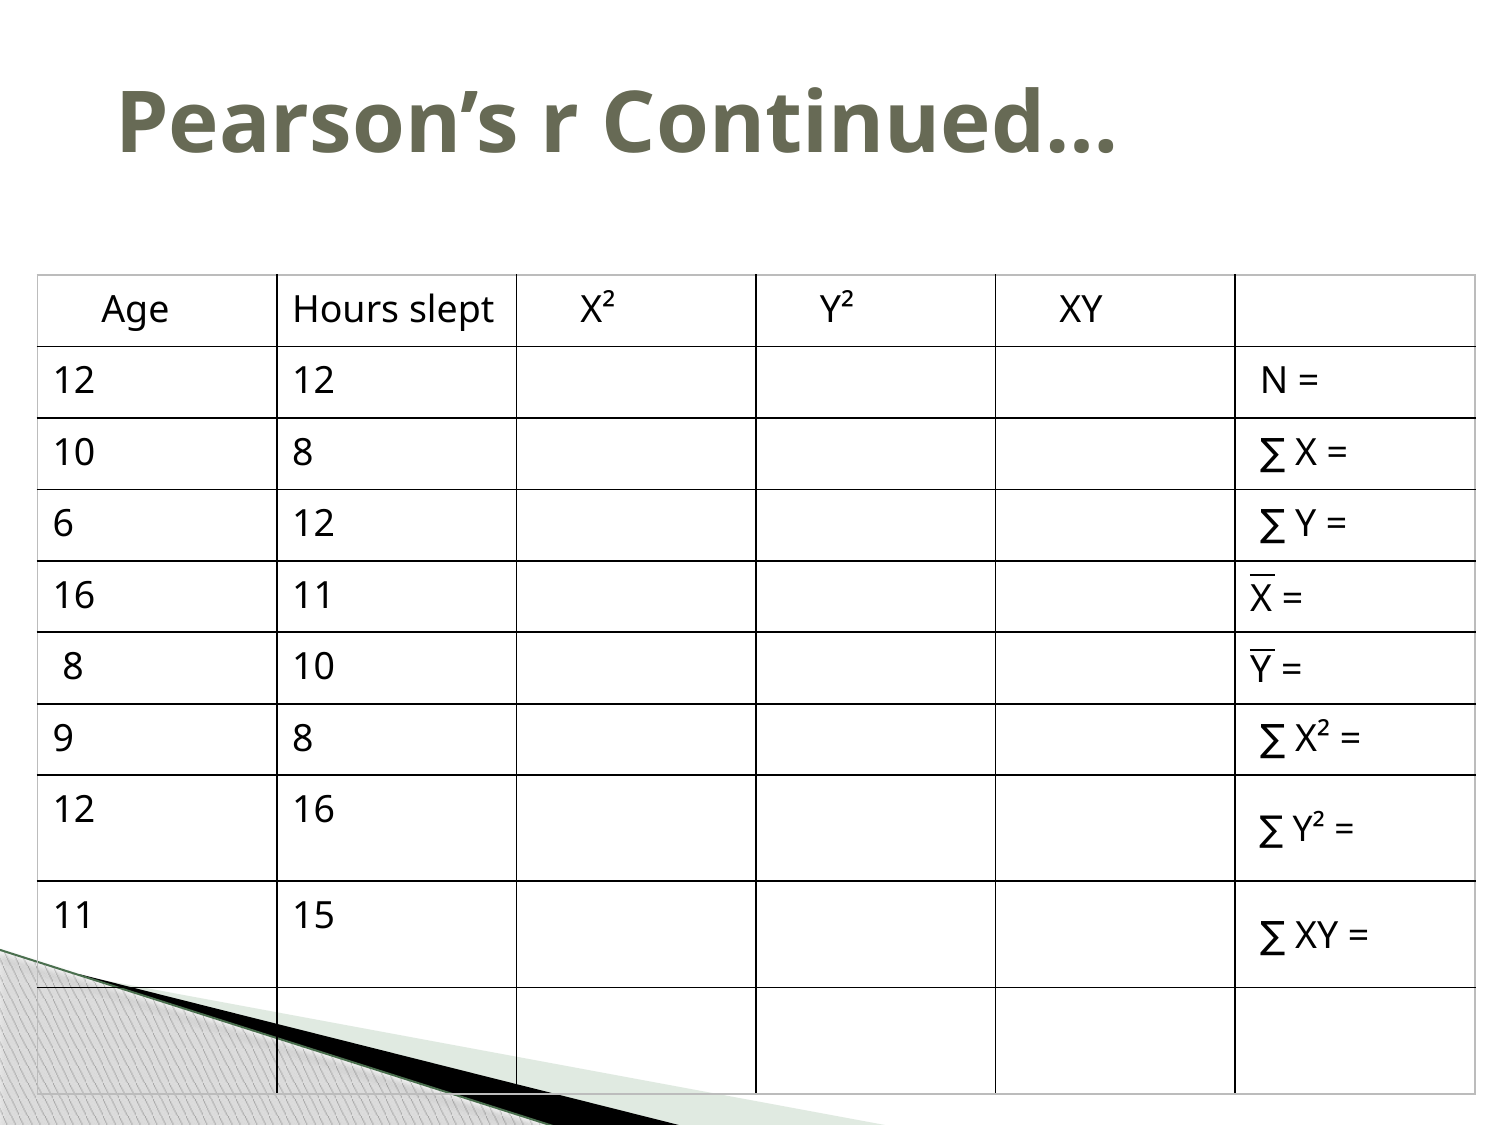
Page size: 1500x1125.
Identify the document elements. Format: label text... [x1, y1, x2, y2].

table_cell 6 [38, 490, 276, 560]
table_cell ∑ X² = [1236, 705, 1474, 774]
table_cell [757, 705, 995, 774]
table_cell [757, 882, 995, 987]
table_cell 11 [38, 882, 276, 987]
table_cell [757, 562, 995, 631]
table_cell ∑ XY = [1236, 882, 1474, 987]
title Pearson’s r Continued… [100, 37, 1438, 200]
table_cell N = [1236, 347, 1474, 417]
table_cell [38, 988, 276, 1093]
table_cell [278, 988, 516, 1093]
table_cell ∑ X = [1236, 419, 1474, 489]
table_cell 12 [278, 490, 516, 560]
table_cell [517, 705, 755, 774]
table_cell ∑ Y² = [1236, 776, 1474, 880]
table_cell [1236, 988, 1474, 1093]
table_cell X = [1236, 562, 1474, 631]
table_header Hours slept [278, 276, 516, 346]
table_cell 8 [38, 633, 276, 703]
table_cell [517, 633, 755, 703]
table_cell 9 [38, 705, 276, 774]
table_cell [757, 490, 995, 560]
table_cell 11 [278, 562, 516, 631]
table_cell [996, 347, 1234, 417]
table_cell [757, 776, 995, 880]
table_cell [517, 347, 755, 417]
table_cell 12 [278, 347, 516, 417]
table_cell [996, 882, 1234, 987]
table_cell [517, 776, 755, 880]
table_cell [517, 490, 755, 560]
table_cell 10 [278, 633, 516, 703]
table_cell 8 [278, 419, 516, 489]
table_cell [517, 562, 755, 631]
table_cell [517, 882, 755, 987]
table_cell [757, 419, 995, 489]
table_header [1236, 276, 1474, 346]
table_cell [996, 988, 1234, 1093]
table_cell [996, 705, 1234, 774]
table_cell [996, 490, 1234, 560]
table_cell Y = [1236, 633, 1474, 703]
table_cell [757, 633, 995, 703]
table_header Y² [757, 276, 995, 346]
table_cell 8 [278, 705, 516, 774]
table_cell ∑ Y = [1236, 490, 1474, 560]
table_cell [996, 633, 1234, 703]
table_header Age [38, 276, 276, 346]
table_cell [517, 988, 755, 1093]
table_cell [996, 562, 1234, 631]
table_cell [996, 419, 1234, 489]
table_cell 15 [278, 882, 516, 987]
table_cell 12 [38, 347, 276, 417]
table_cell [517, 419, 755, 489]
table_header XY [996, 276, 1234, 346]
table_cell [757, 347, 995, 417]
table_header X² [517, 276, 755, 346]
table_cell 16 [38, 562, 276, 631]
table_cell 10 [38, 419, 276, 489]
table_cell [996, 776, 1234, 880]
table_cell [757, 988, 995, 1093]
table_cell 16 [278, 776, 516, 880]
table_cell 12 [38, 776, 276, 880]
